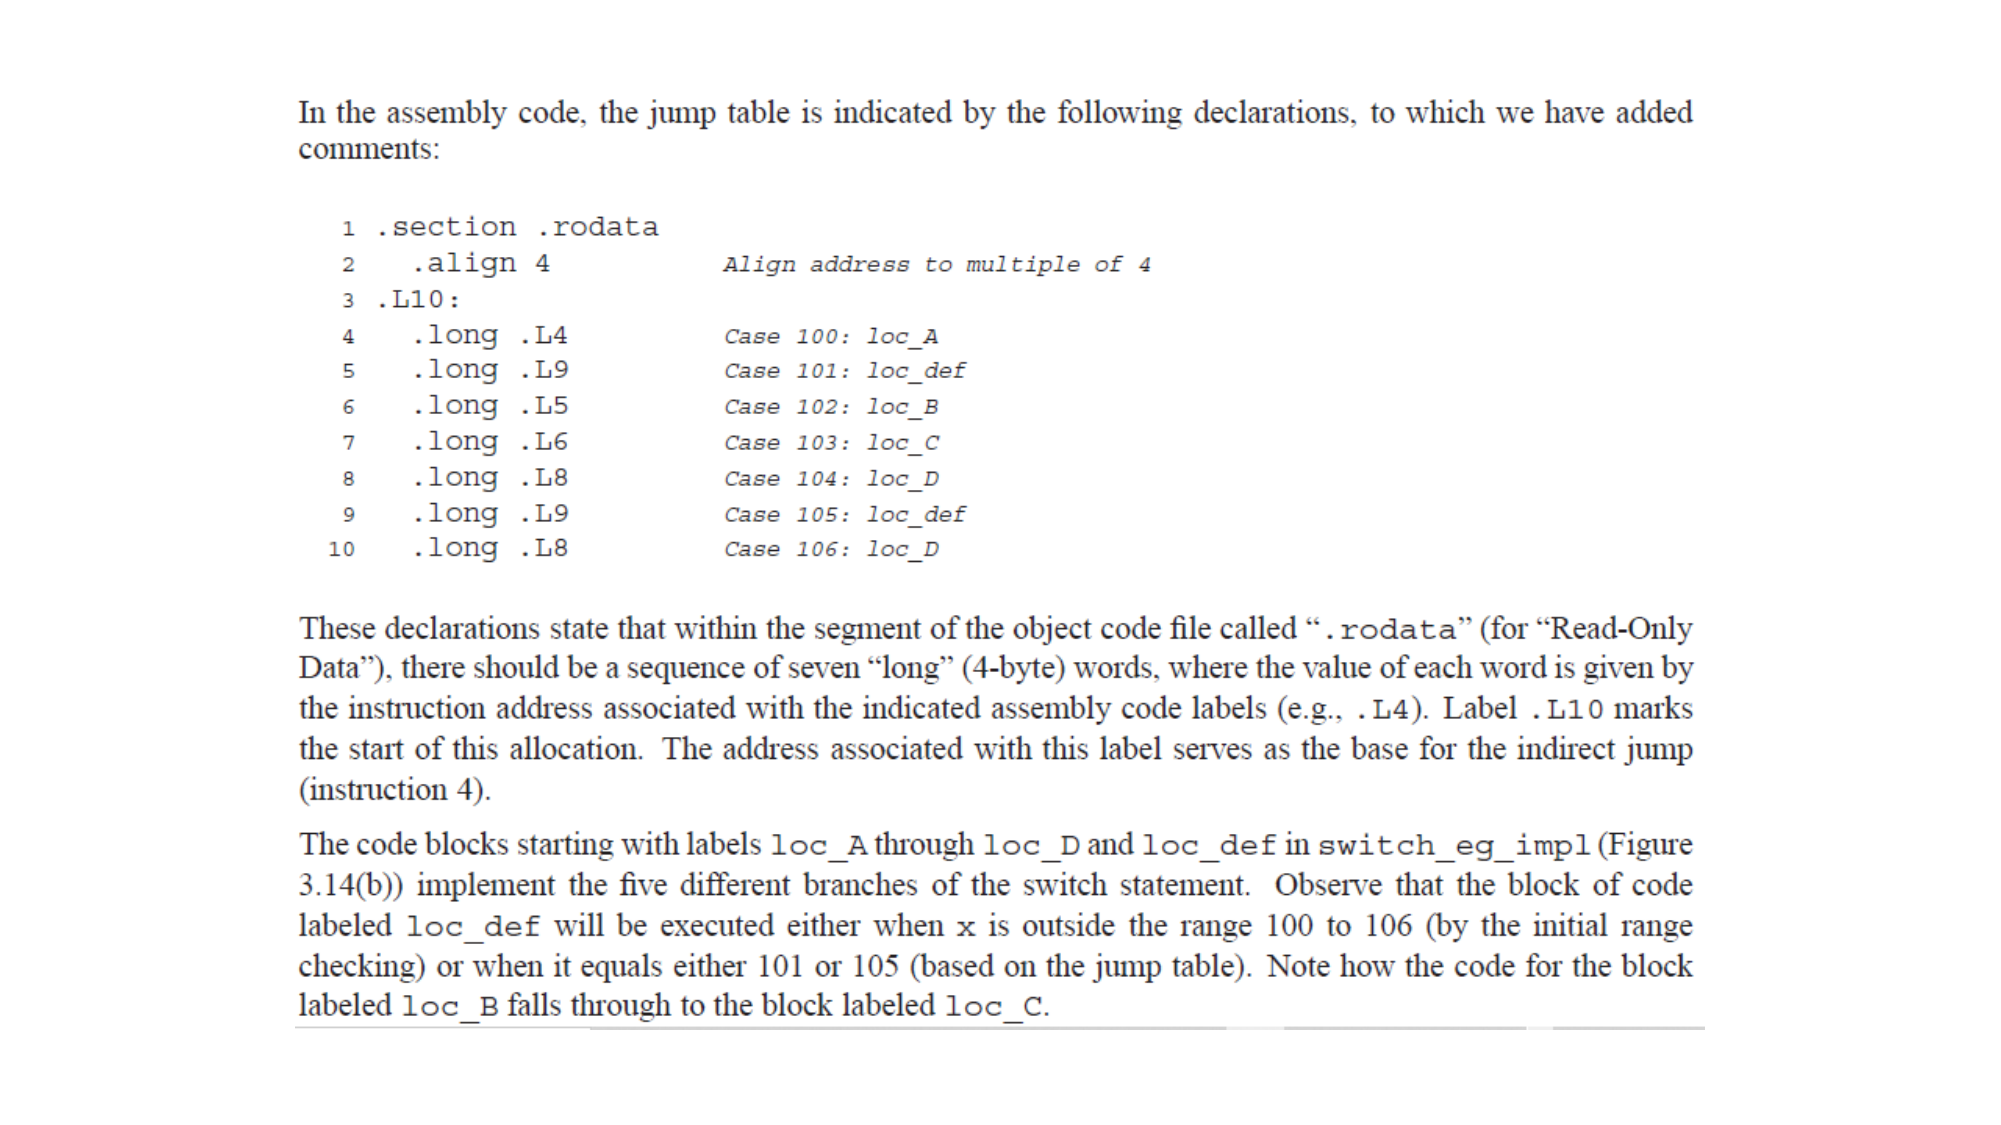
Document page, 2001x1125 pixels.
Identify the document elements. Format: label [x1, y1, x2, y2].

picture [295, 95, 1705, 1030]
